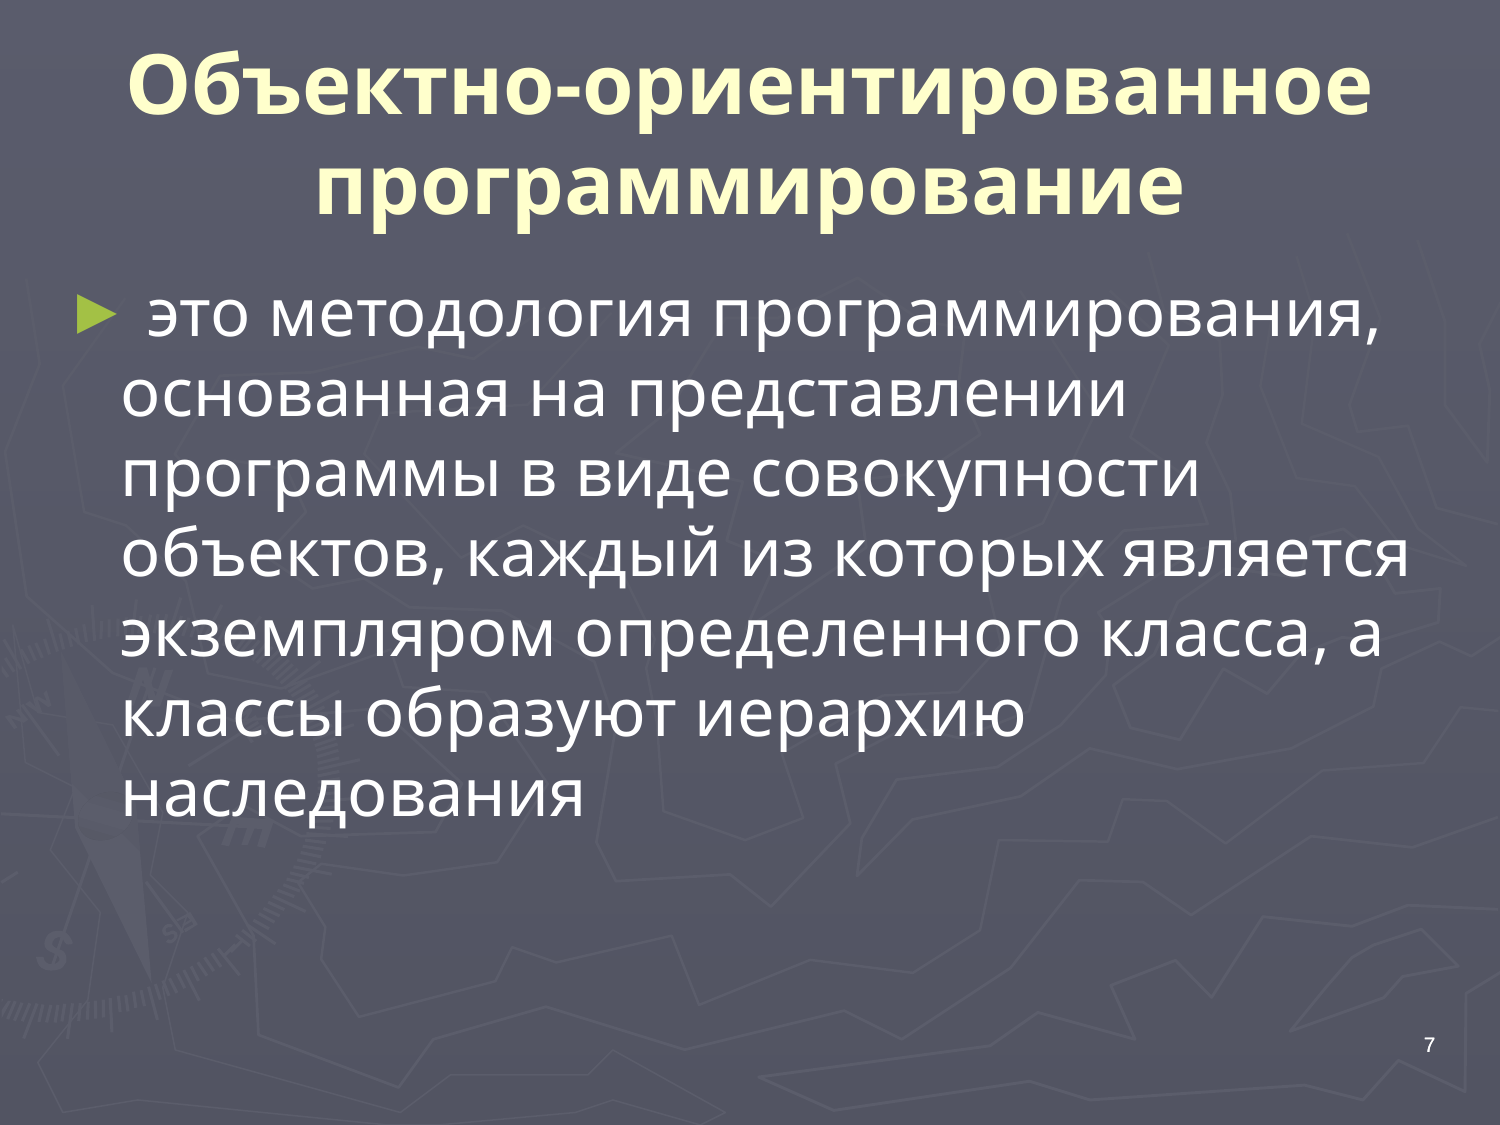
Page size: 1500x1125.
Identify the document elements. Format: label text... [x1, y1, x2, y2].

list это методология программирования, основанная на представлении программы в виде совокупности объектов, каждый из которых является экземпляром определенного класса, а классы образуют иерархию наследования [49, 262, 1451, 1001]
title Объектно-ориентированное программирование [49, 37, 1451, 225]
slide_number 7 [1074, 1024, 1451, 1103]
